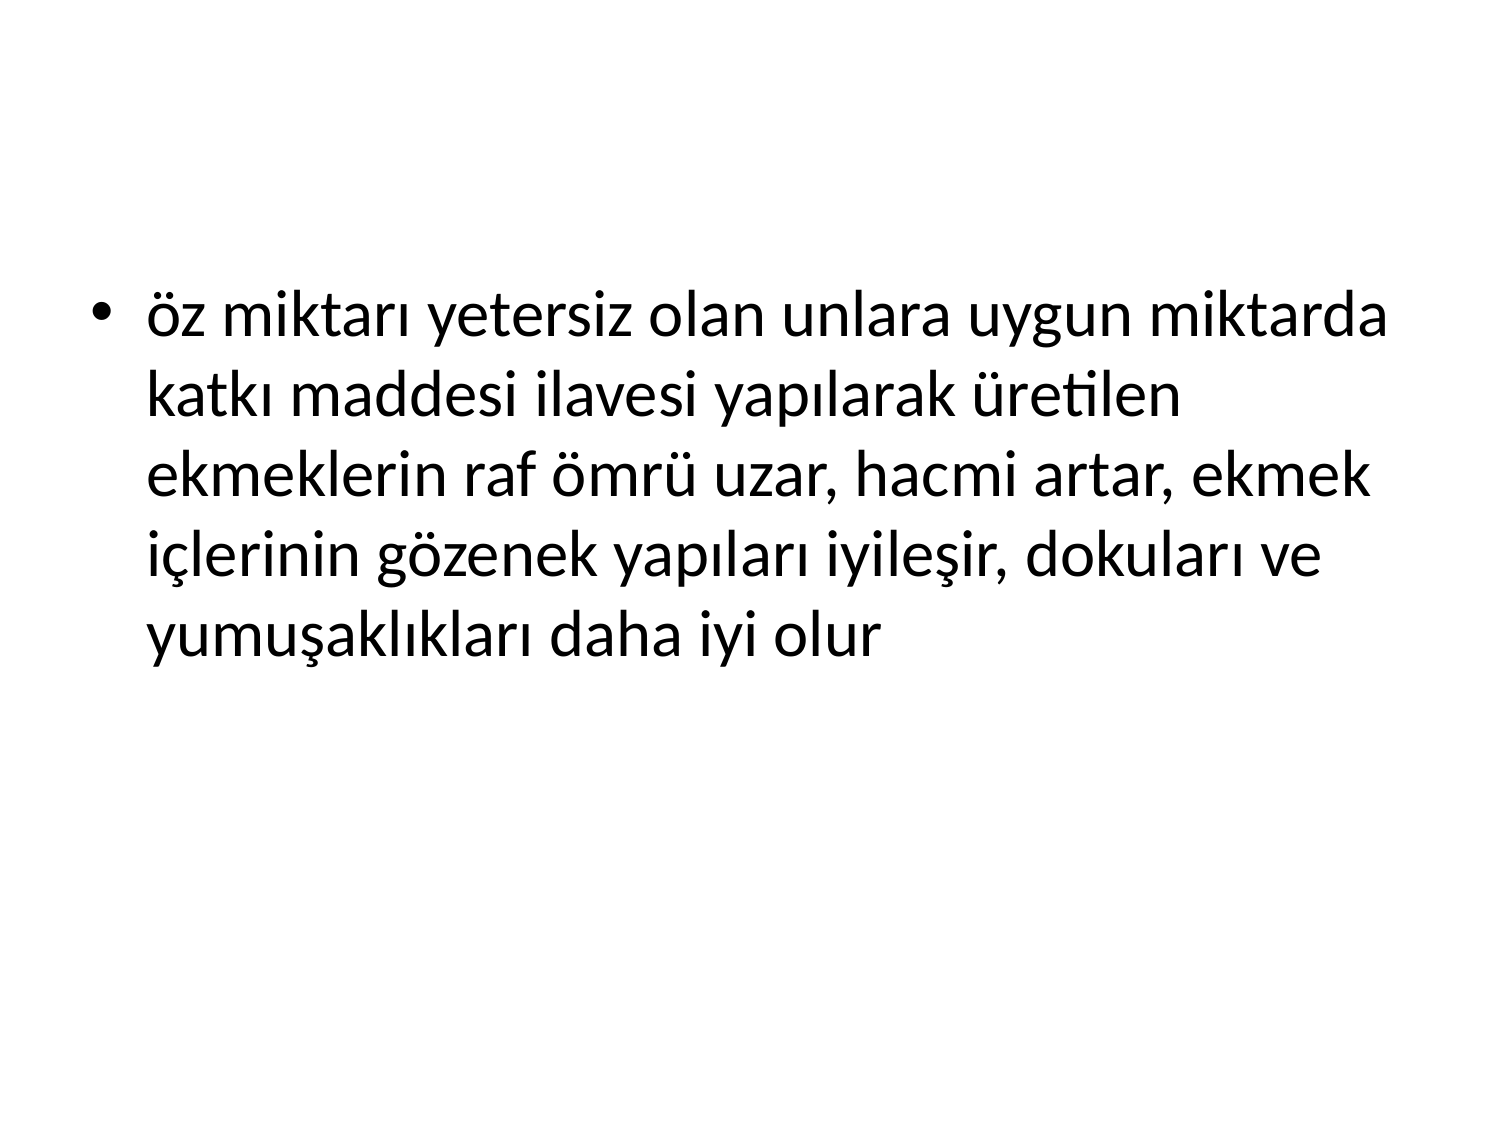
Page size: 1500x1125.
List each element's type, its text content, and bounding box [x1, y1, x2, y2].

list öz miktarı yetersiz olan unlara uygun miktarda katkı maddesi ilavesi yapılarak üretilen ekmeklerin raf ömrü uzar, hacmi artar, ekmek içlerinin gözenek yapıları iyileşir, dokuları ve yumuşaklıkları daha iyi olur [75, 262, 1425, 1005]
